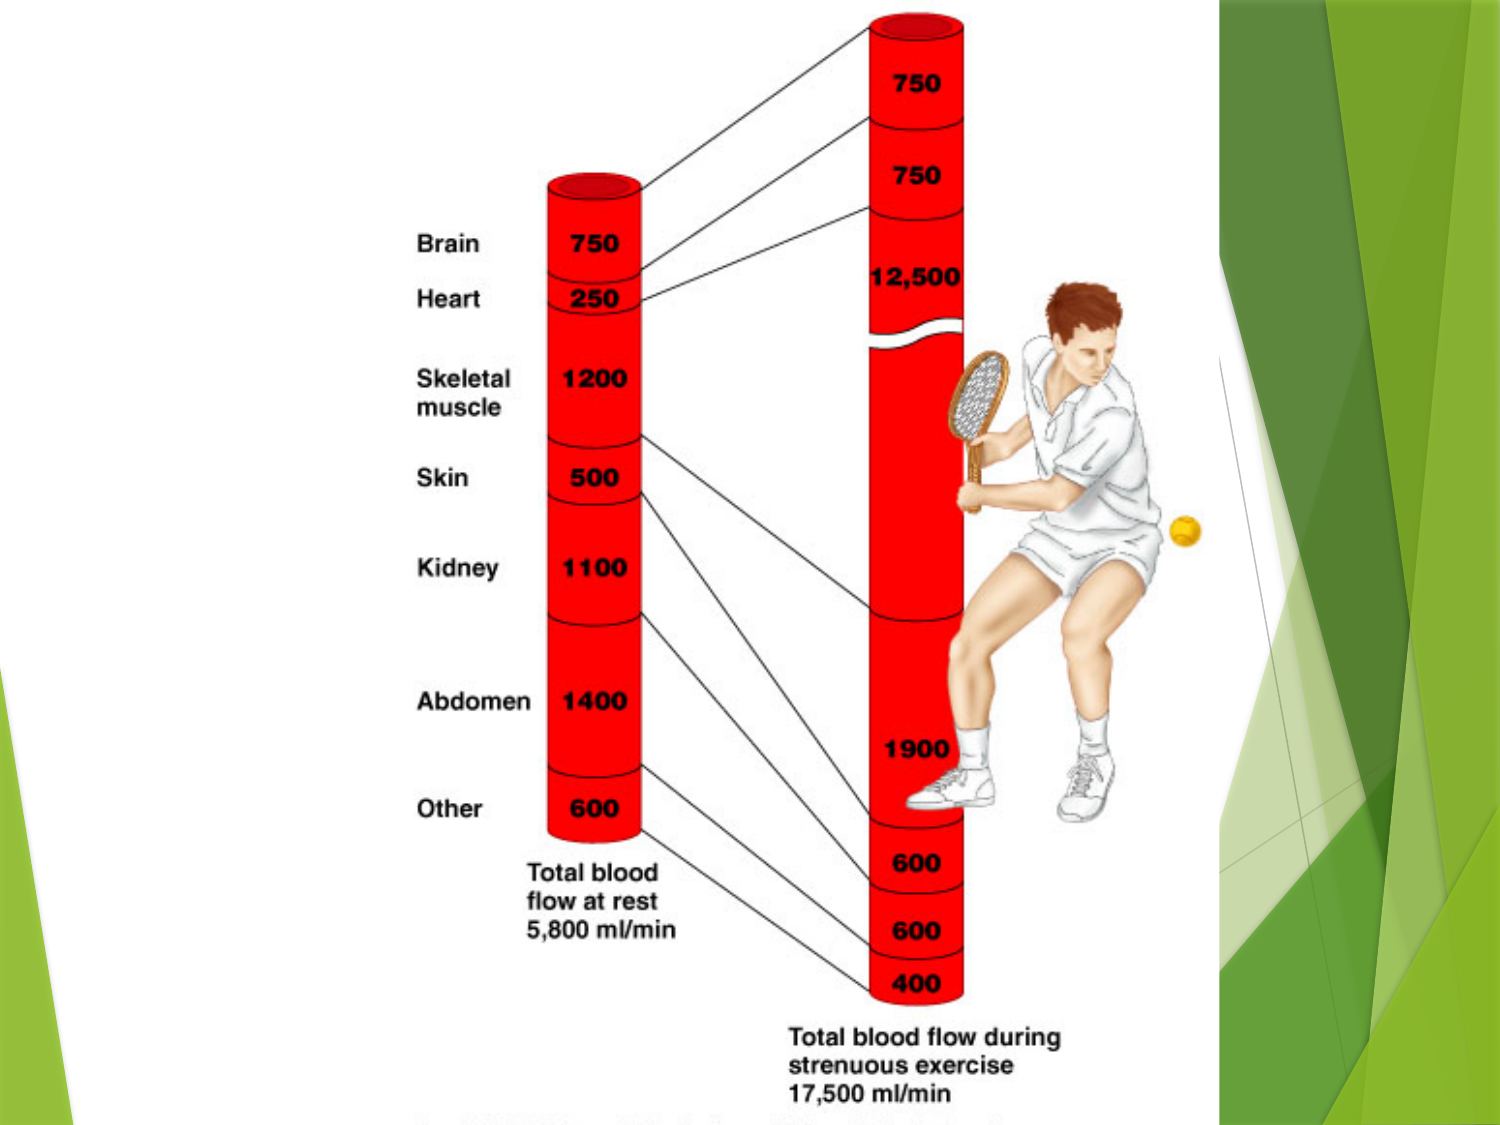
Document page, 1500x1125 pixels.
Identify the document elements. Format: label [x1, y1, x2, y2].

picture [399, 0, 1220, 1125]
